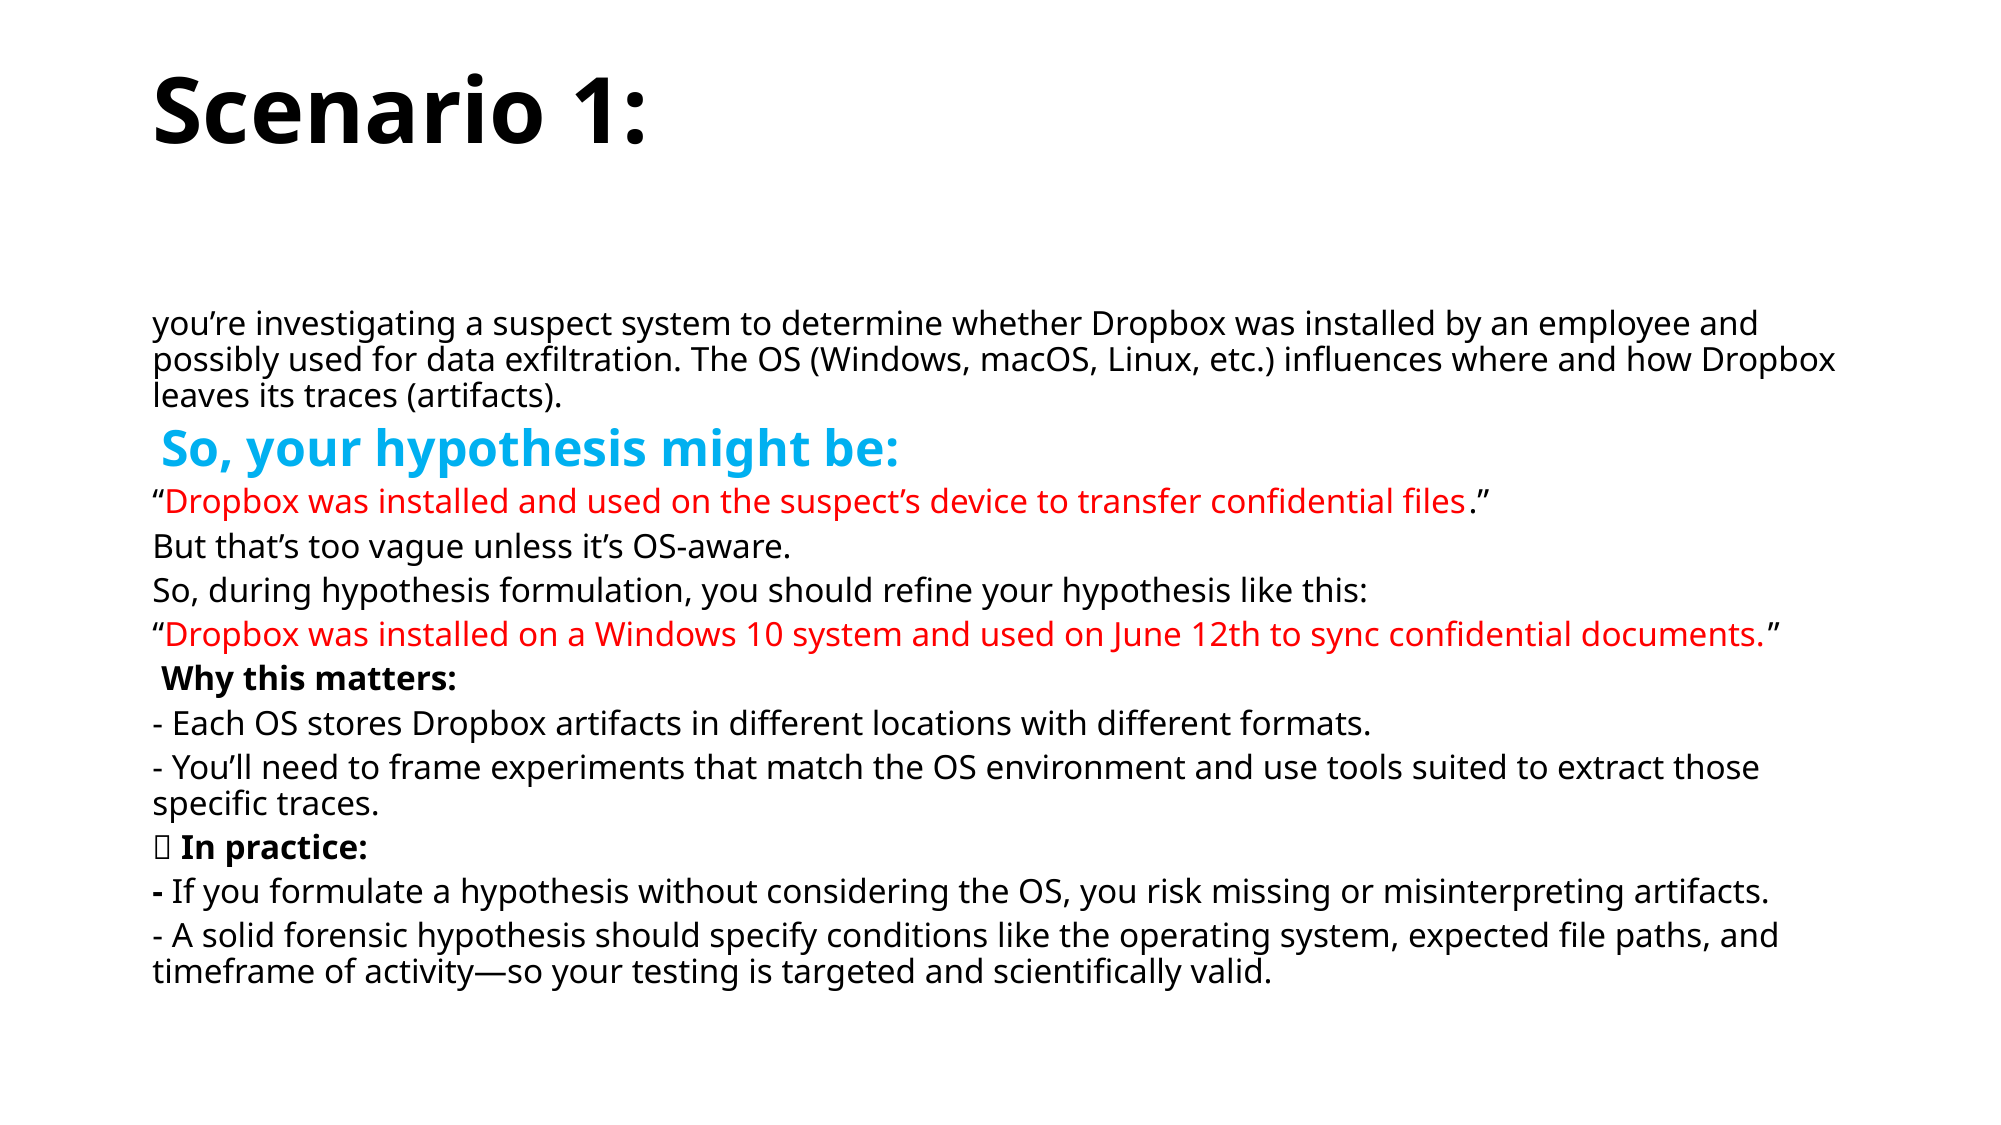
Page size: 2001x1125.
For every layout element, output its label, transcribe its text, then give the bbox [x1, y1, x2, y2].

list you’re investigating a suspect system to determine whether Dropbox was installed by an employee and possibly used for data exfiltration. The OS (Windows, macOS, Linux, etc.) influences where and how Dropbox leaves its traces (artifacts). So, your hypothesis might be: “Dropbox was installed and used on the suspect’s device to transfer confidential files.” But that’s too vague unless it’s OS-aware. So, during hypothesis formulation, you should refine your hypothesis like this: “Dropbox was installed on a Windows 10 system and used on June 12th to sync confidential documents.” Why this matters: - Each OS stores Dropbox artifacts in different locations with different formats. - You’ll need to frame experiments that match the OS environment and use tools suited to extract those specific traces. 🧪 In practice: - If you formulate a hypothesis without considering the OS, you risk missing or misinterpreting artifacts. - A solid forensic hypothesis should specify conditions like the operating system, expected file paths, and timeframe of activity—so your testing is targeted and scientifically valid. [137, 299, 1863, 1014]
title Scenario 1: [137, 59, 1863, 278]
